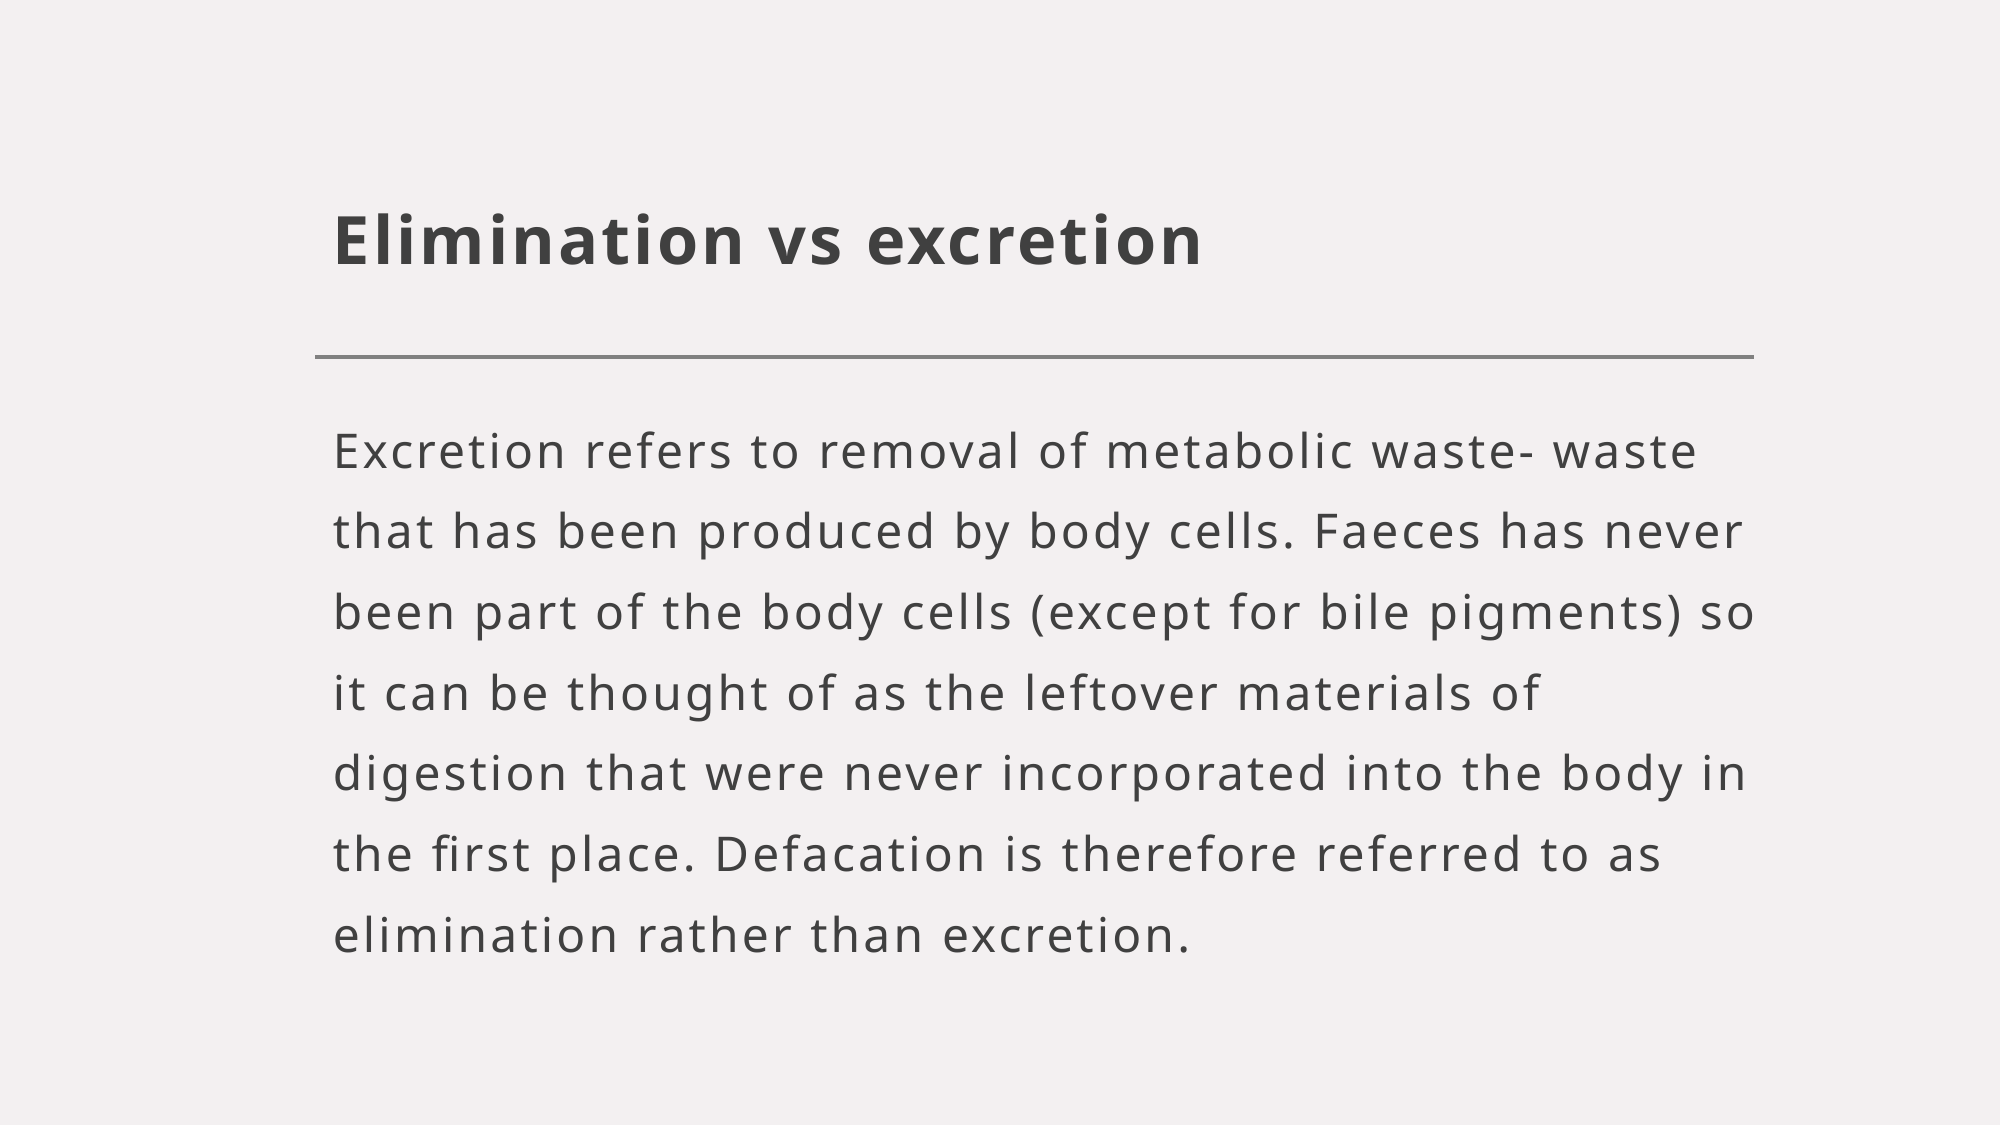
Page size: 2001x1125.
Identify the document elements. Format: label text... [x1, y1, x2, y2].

list Excretion refers to removal of metabolic waste- waste that has been produced by body cells. Faeces has never been part of the body cells (except for bile pigments) so it can be thought of as the leftover materials of digestion that were never incorporated into the body in the first place. Defacation is therefore referred to as elimination rather than excretion. [315, 379, 1793, 1040]
title Elimination vs excretion [315, 72, 1754, 294]
